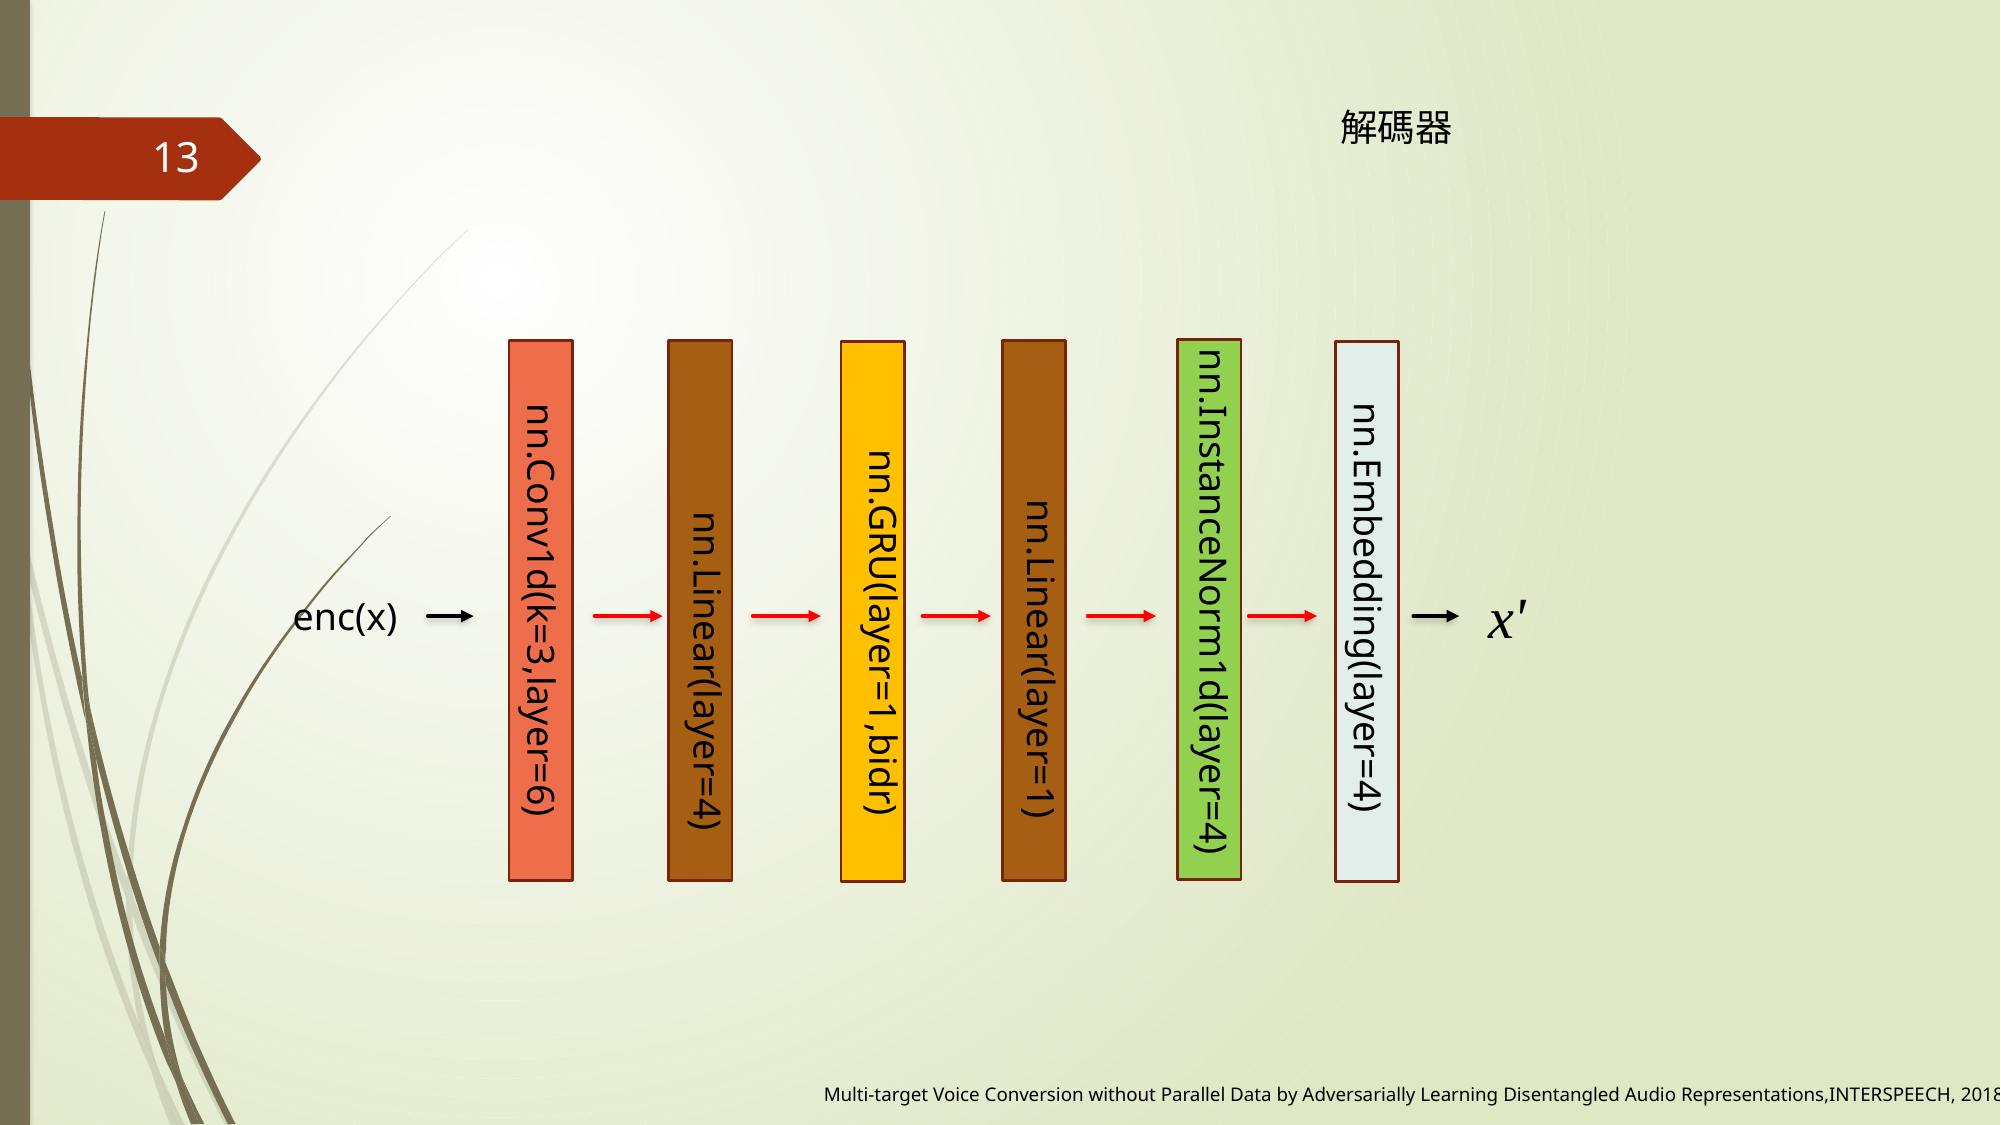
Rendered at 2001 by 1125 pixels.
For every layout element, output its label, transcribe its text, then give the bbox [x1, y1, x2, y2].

text_box [667, 339, 733, 496]
text_box Multi-target Voice Conversion without Parallel Data by Adversarially Learning Disentangled Audio Representations,INTERSPEECH, 2018 [809, 1075, 2000, 1113]
text_box nn.Conv1d(k=3,layer=6) [512, 389, 573, 833]
text_box nn.GRU(layer=1,bidr) [838, 434, 915, 845]
text_box [840, 340, 906, 434]
text_box nn.Linear(layer=4) [662, 496, 739, 841]
slide_number 13 [87, 129, 216, 190]
text_box 解碼器 [1325, 96, 1468, 157]
text_box x' [1473, 573, 1543, 658]
text_box [1176, 338, 1242, 881]
text_box [1001, 829, 1067, 882]
text_box [667, 841, 733, 882]
text_box nn.Embedding(layer=4) [1339, 387, 1399, 828]
text_box [840, 845, 906, 883]
text_box [1001, 339, 1067, 484]
text_box enc(x) [277, 585, 413, 646]
text_box nn.InstanceNorm1d(layer=4) [1184, 334, 1245, 870]
text_box nn.Linear(layer=1) [996, 484, 1072, 829]
text_box [508, 339, 574, 882]
text_box [1334, 340, 1400, 883]
